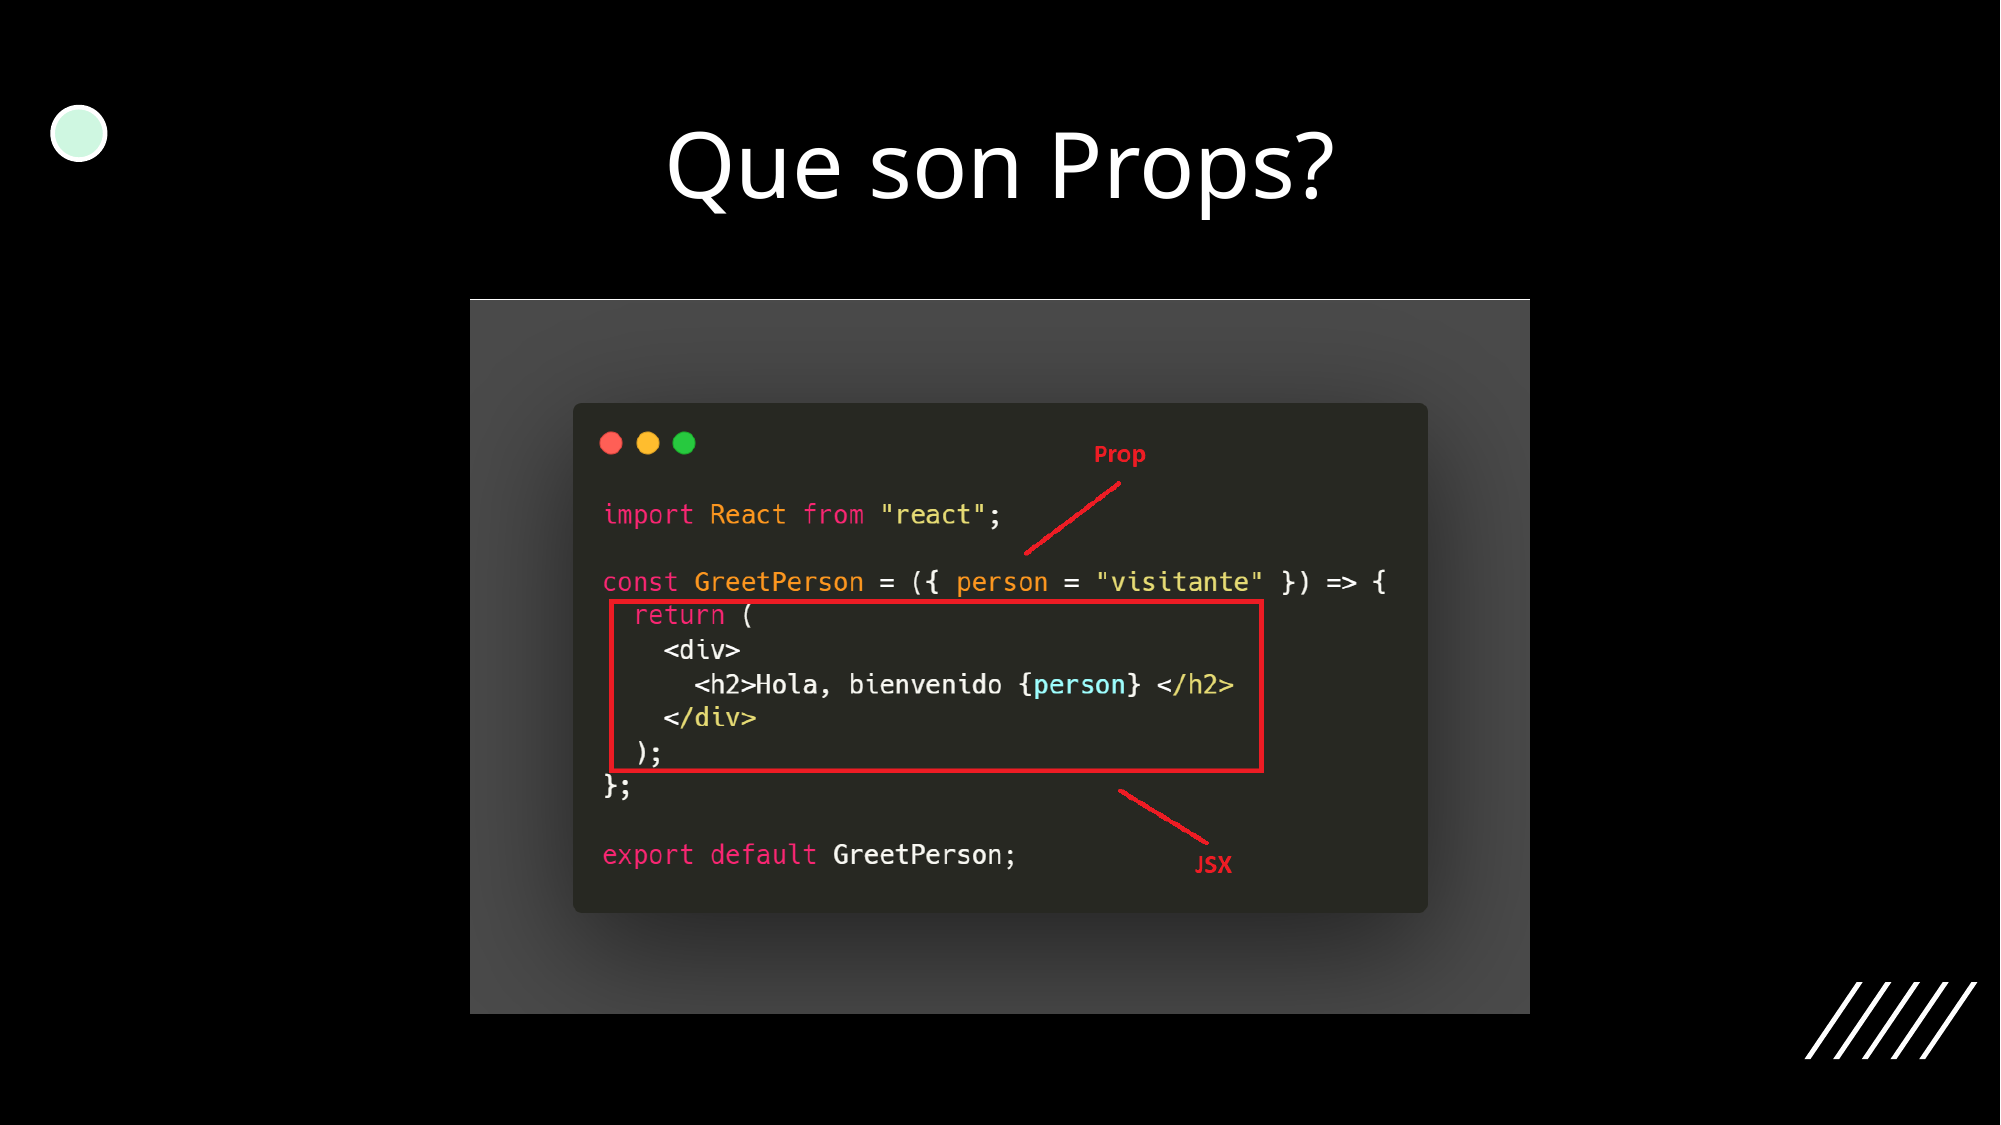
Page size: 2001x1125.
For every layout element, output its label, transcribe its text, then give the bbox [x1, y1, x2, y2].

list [470, 299, 1530, 1014]
title Que son Props? [137, 59, 1863, 278]
